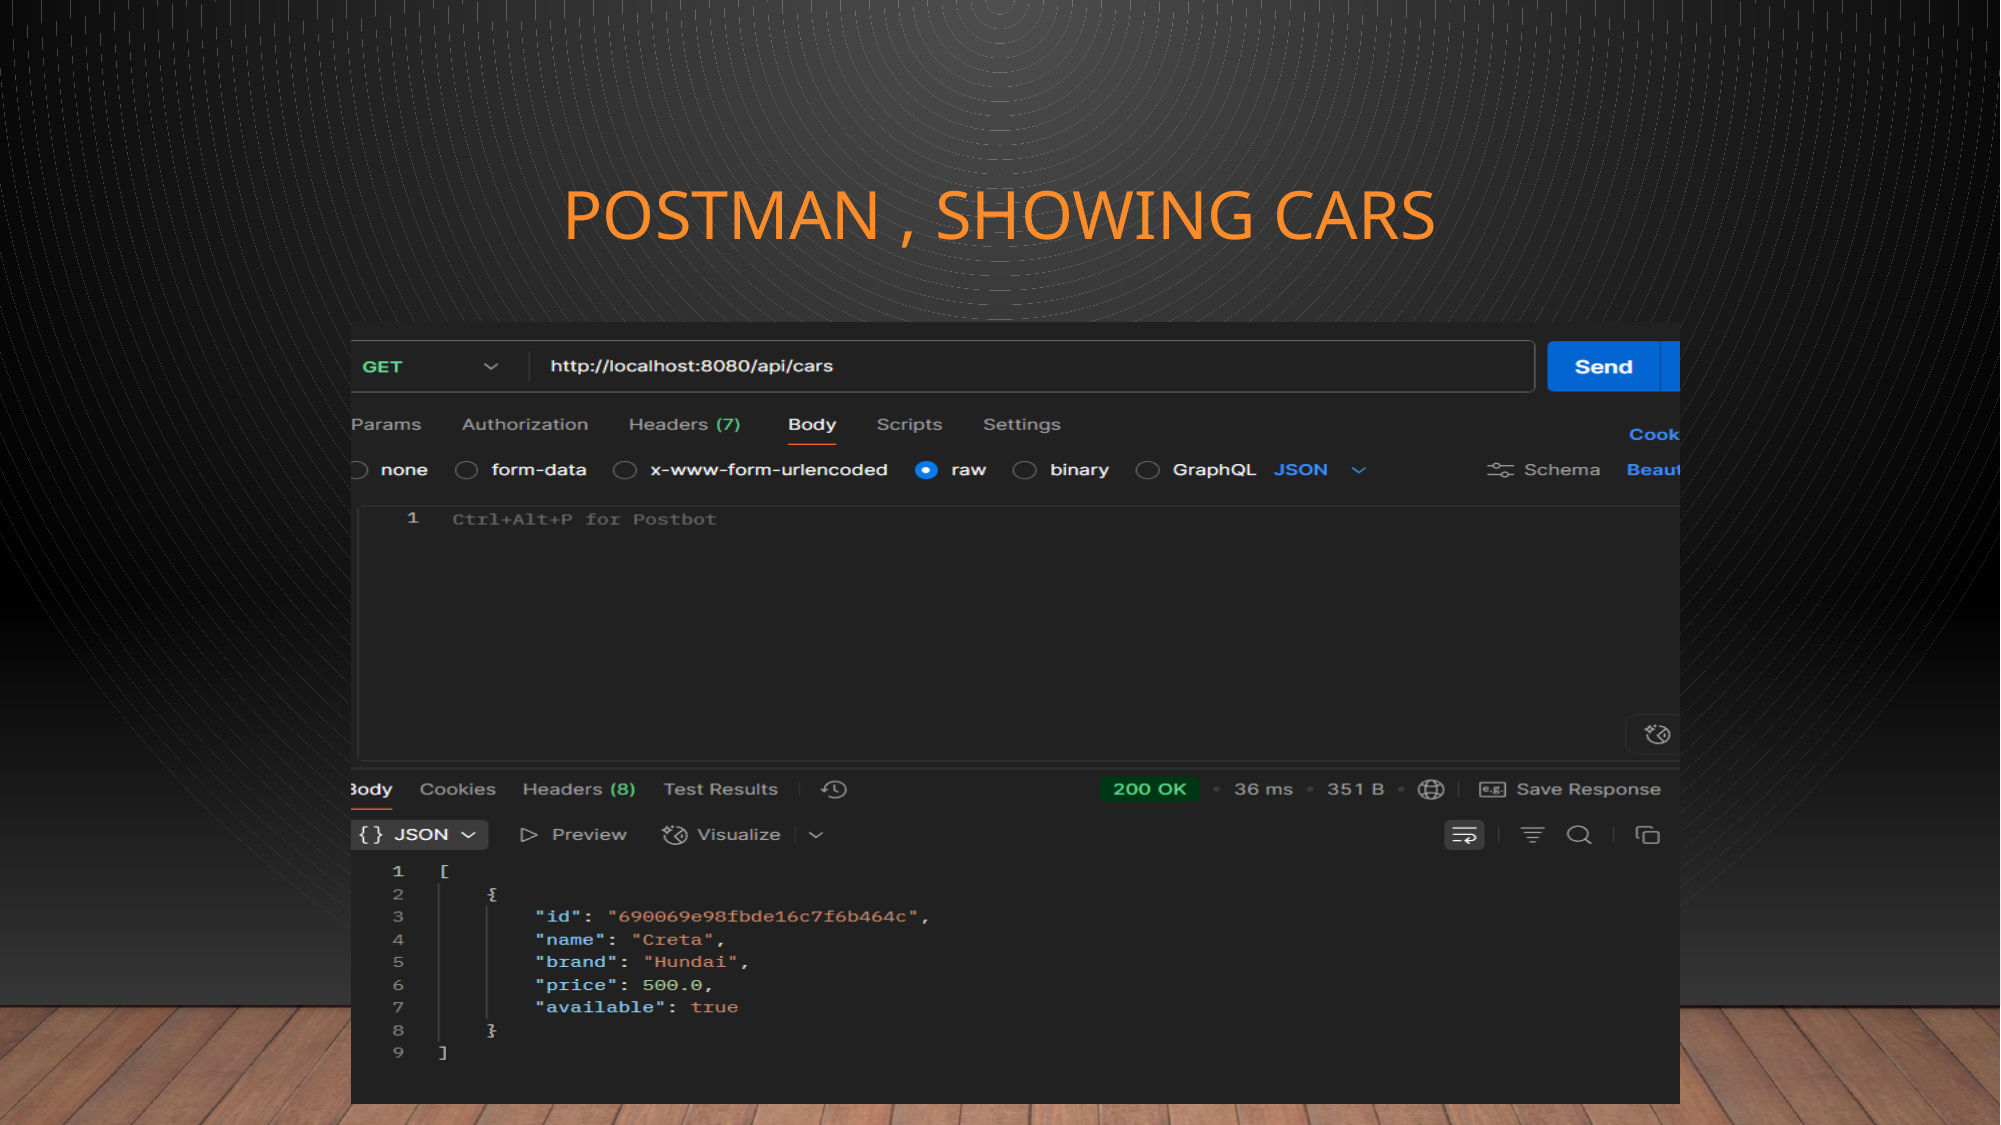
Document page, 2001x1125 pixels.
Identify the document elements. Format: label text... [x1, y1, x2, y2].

picture [0, 1005, 2000, 1125]
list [351, 321, 1681, 1104]
title Postman , showing cars [238, 131, 1763, 305]
